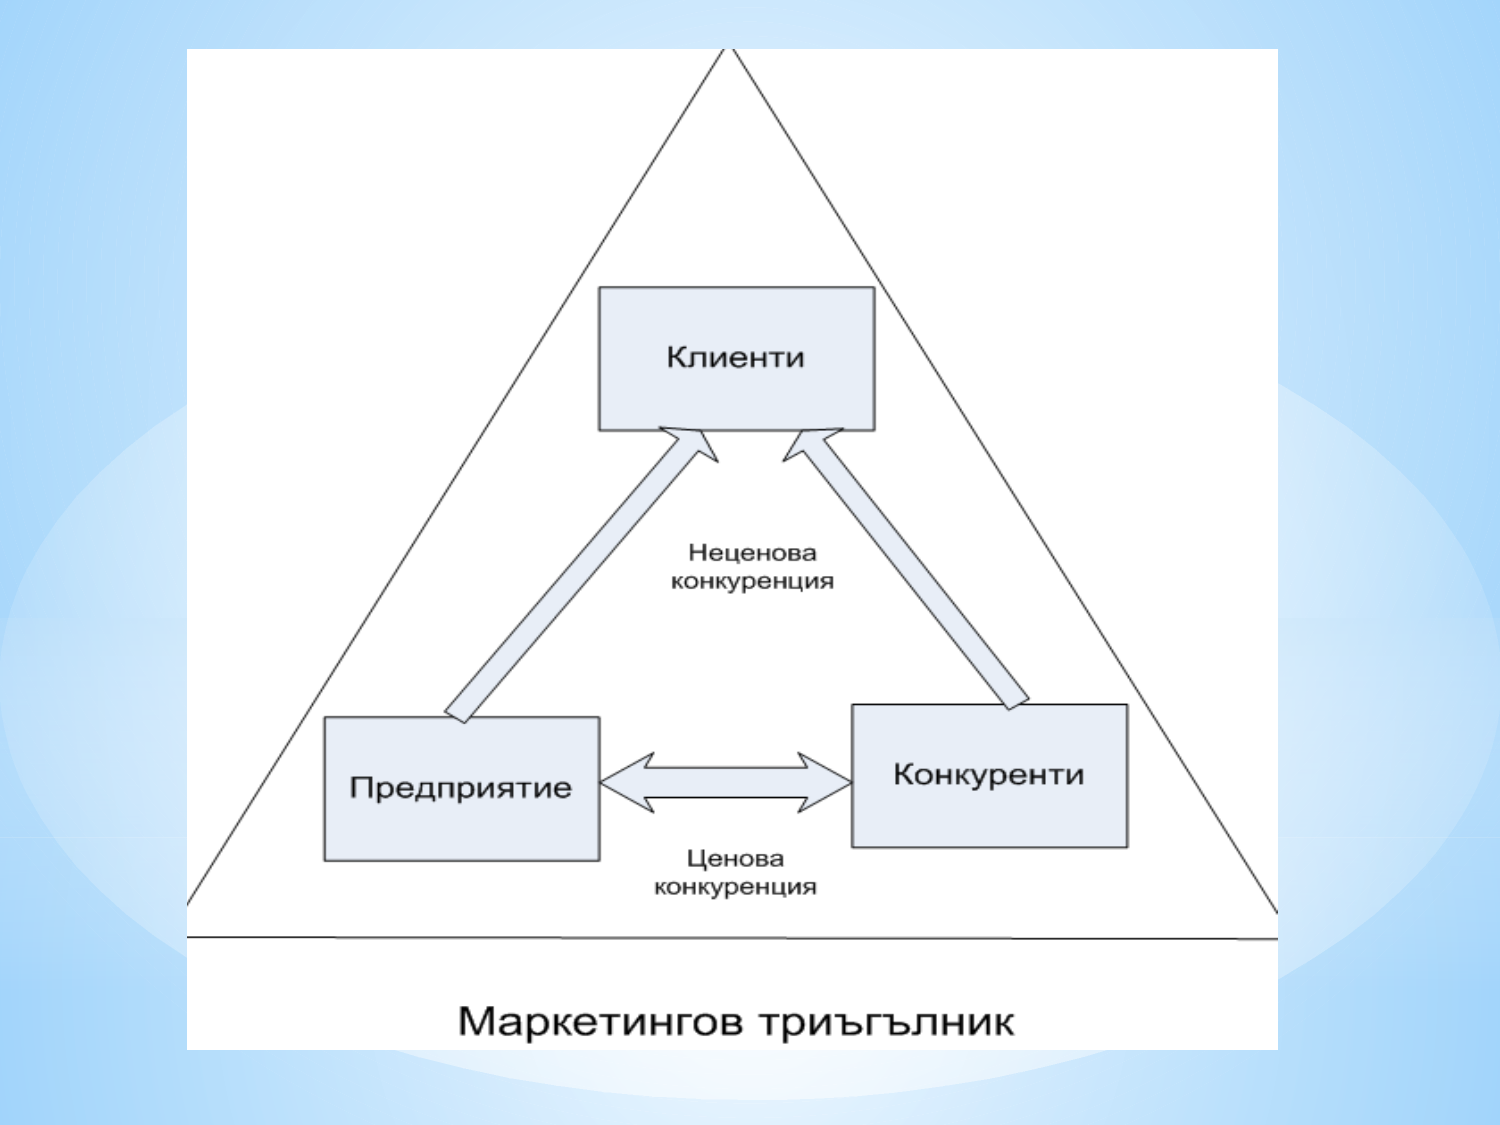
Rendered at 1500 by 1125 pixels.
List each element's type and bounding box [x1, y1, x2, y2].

picture [187, 49, 1279, 1051]
text_box [0, 0, 1500, 75]
